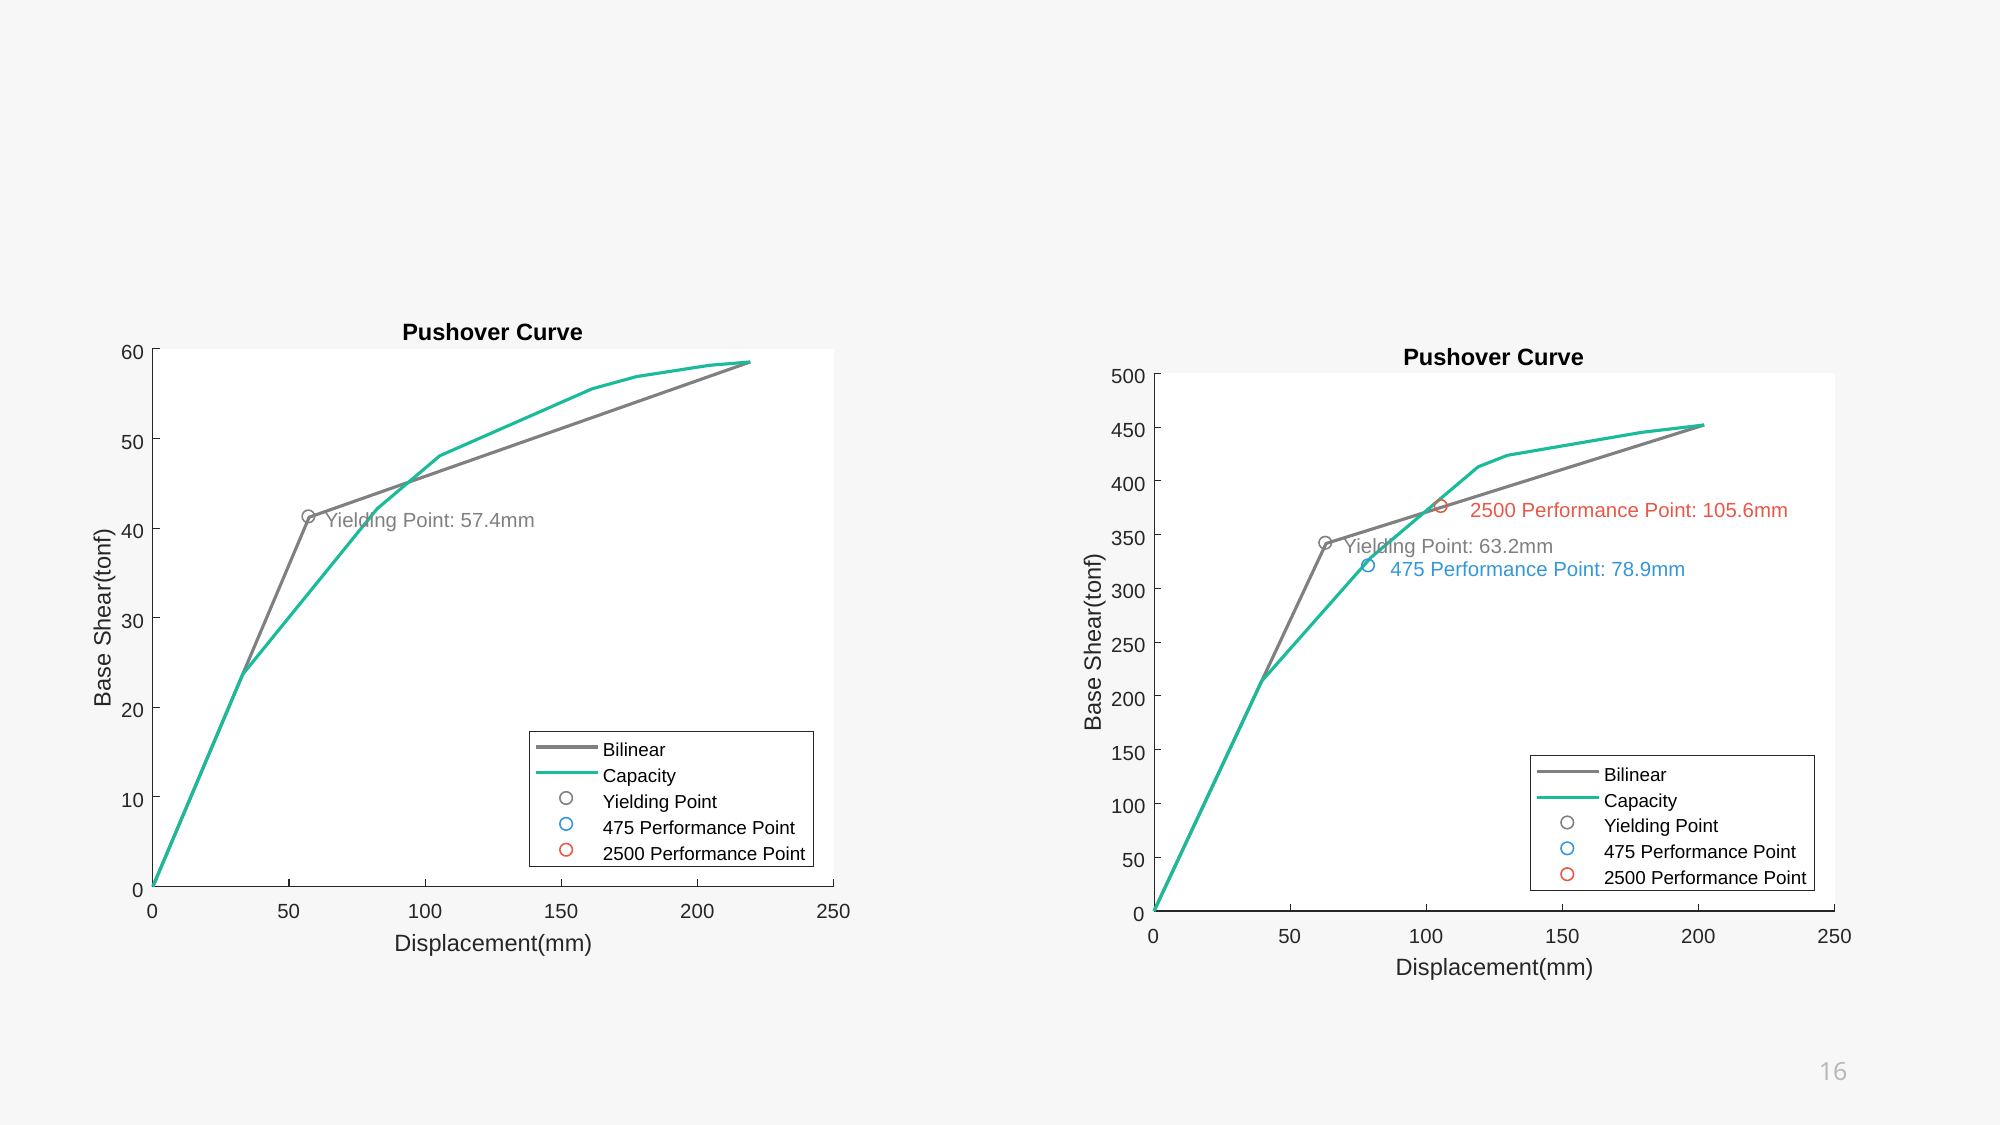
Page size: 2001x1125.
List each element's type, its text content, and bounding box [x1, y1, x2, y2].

picture [38, 300, 916, 958]
slide_number 16 [1412, 1042, 1863, 1103]
picture [1039, 324, 1917, 982]
